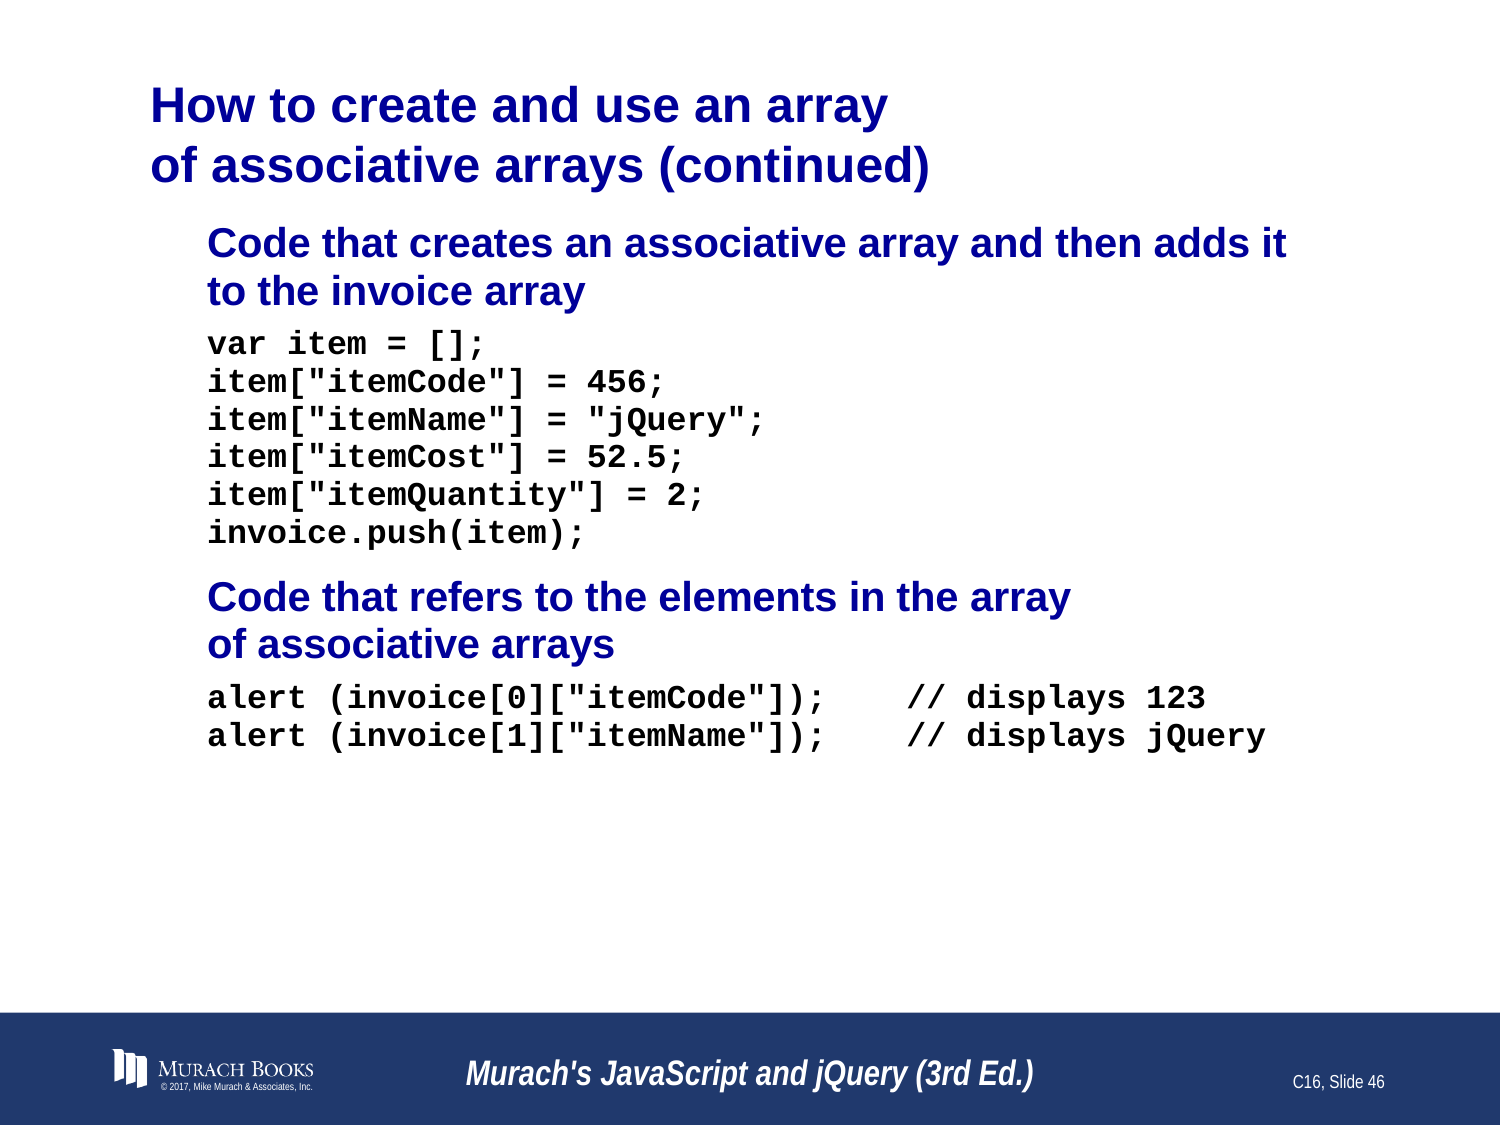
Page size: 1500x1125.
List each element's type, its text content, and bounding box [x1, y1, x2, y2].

slide_number C16, Slide 46 [1087, 1025, 1400, 1100]
slide_number Murach's JavaScript and jQuery (3rd Ed.) [463, 1025, 1050, 1100]
footer © 2017, Mike Murach & Associates, Inc. [12, 1025, 463, 1100]
title How to create and use an array of associative arrays (continued) [150, 102, 1350, 164]
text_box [149, 199, 1350, 757]
